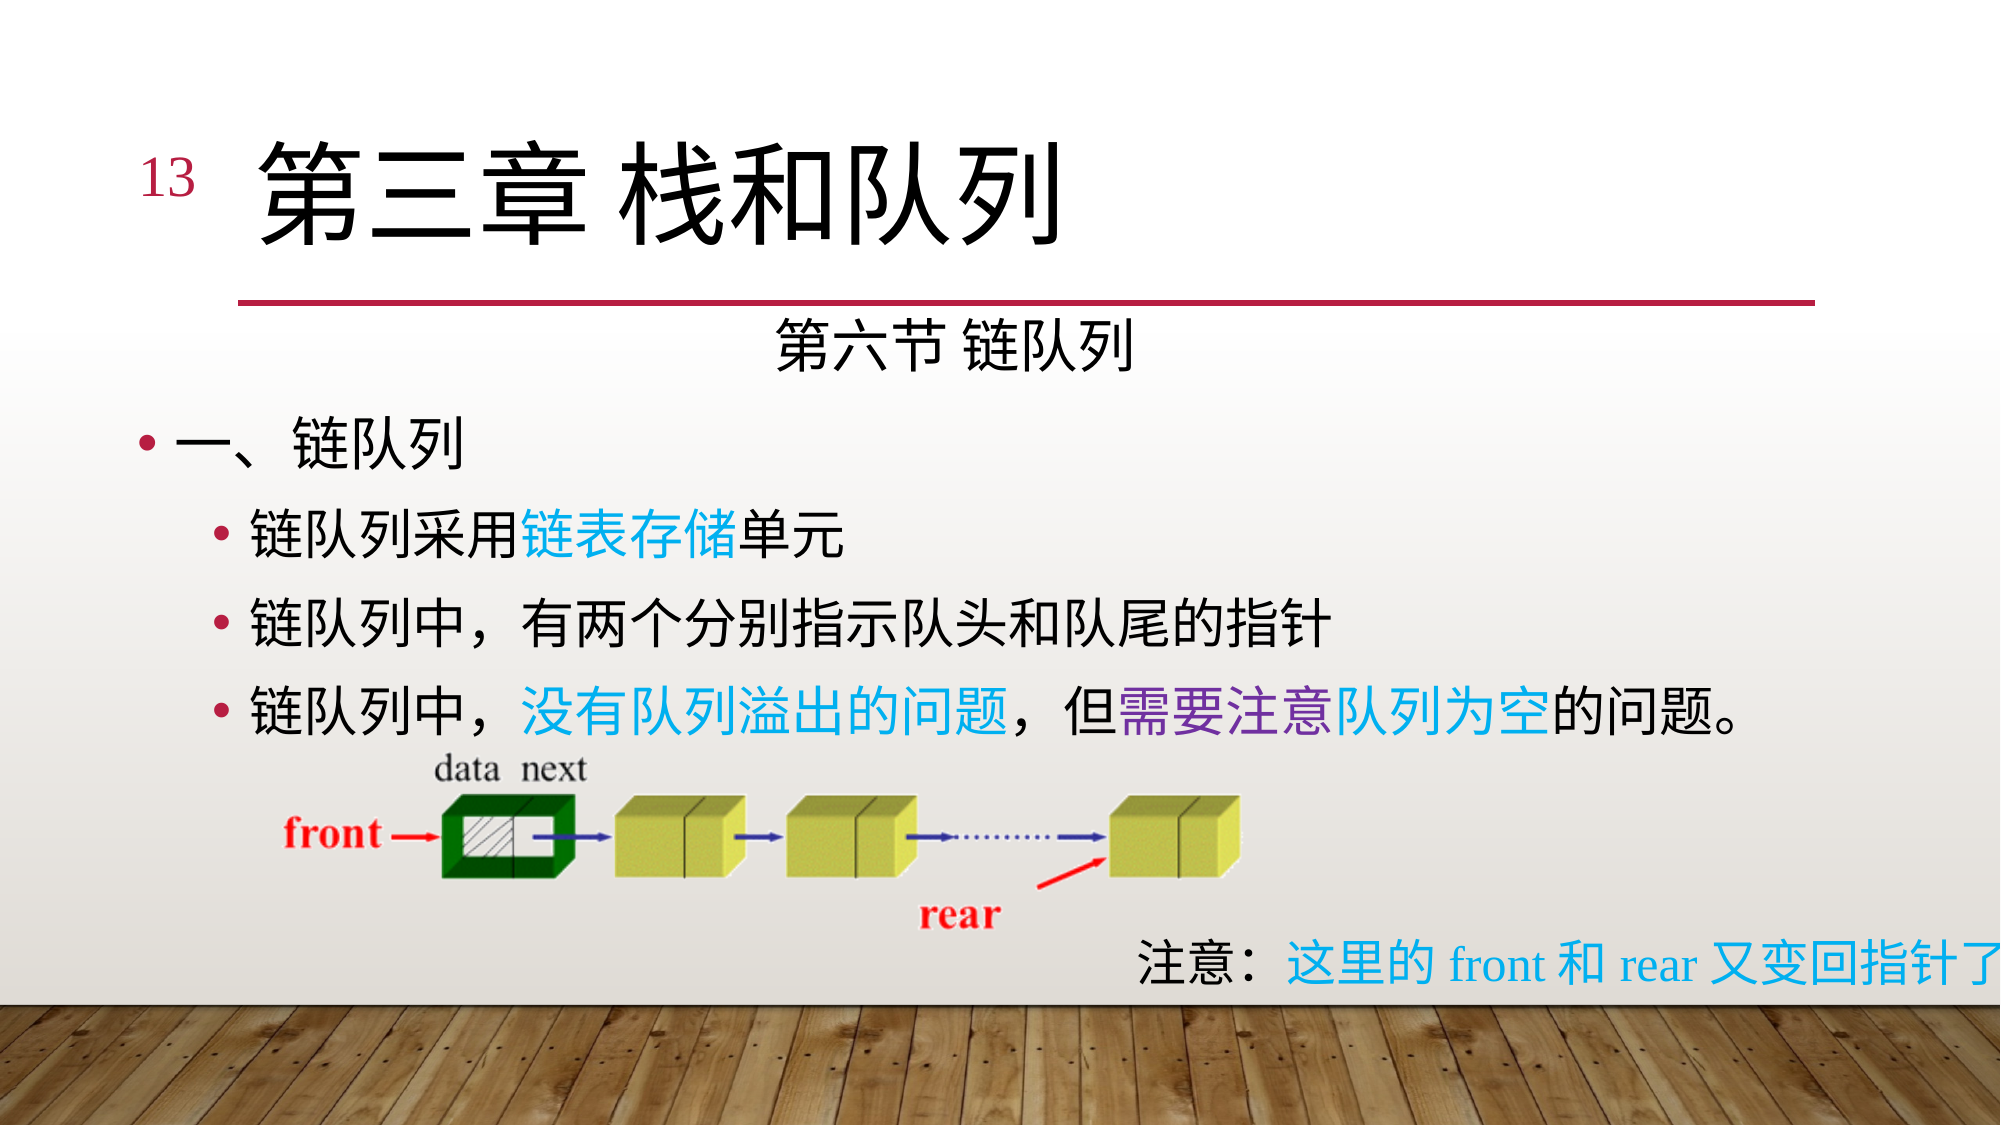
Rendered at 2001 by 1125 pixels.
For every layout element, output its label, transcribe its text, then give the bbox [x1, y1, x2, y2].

picture [263, 747, 1255, 941]
title 第三章 栈和队列 [238, 131, 1814, 305]
slide_number 13 [78, 131, 212, 214]
list 一、链队列 链队列采用链表存储单元 链队列中，有两个分别指示队头和队尾的指针 链队列中，没有队列溢出的问题，但需要注意队列为空的问题。 [122, 385, 1969, 1087]
text_box 第六节 链队列 [758, 301, 1485, 387]
picture [0, 1005, 2000, 1125]
text_box 注意：这里的front和rear又变回指针了。 [1121, 923, 2000, 999]
